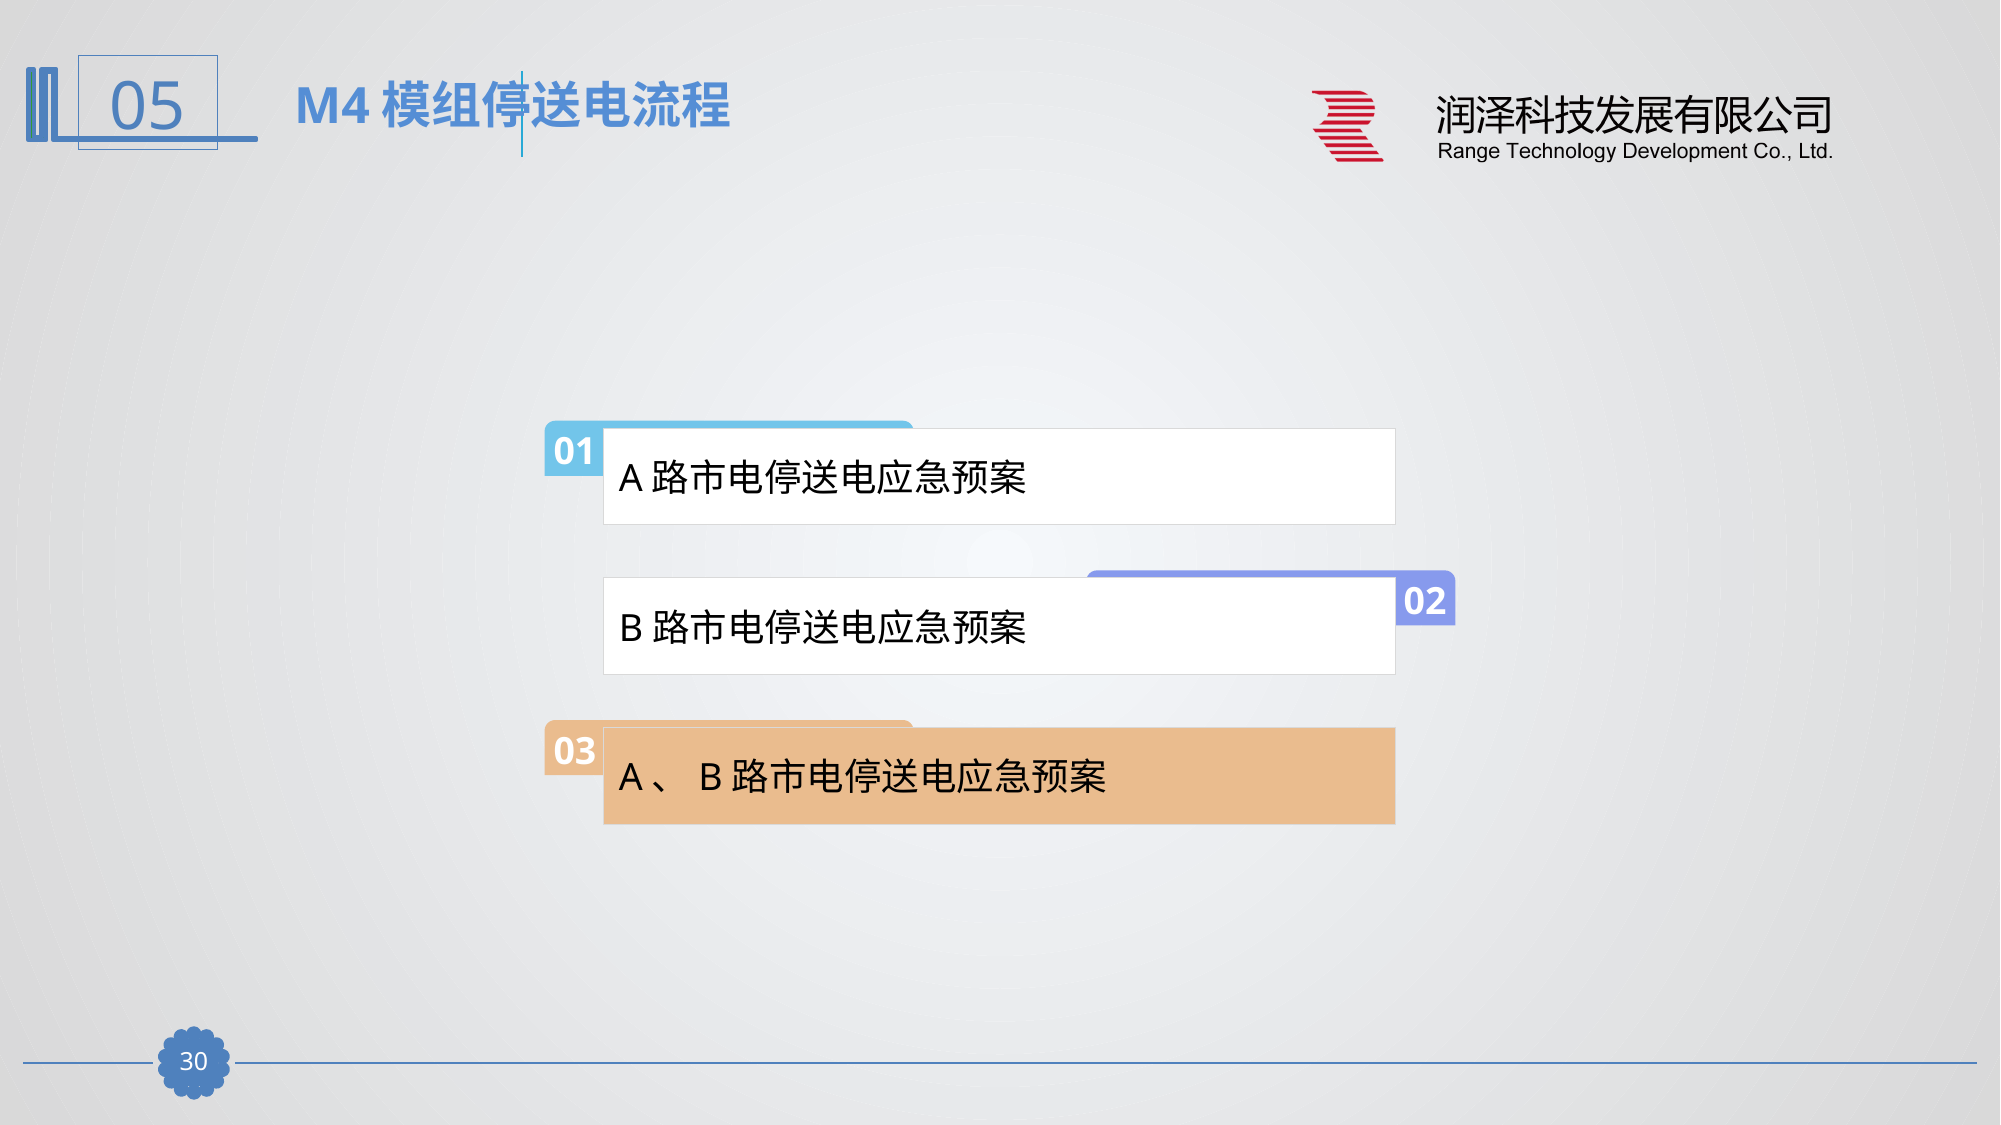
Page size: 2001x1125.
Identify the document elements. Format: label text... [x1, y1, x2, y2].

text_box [543, 719, 1397, 825]
slide_number 29 [169, 1039, 218, 1086]
picture [1283, 54, 1875, 190]
text_box M4模组停送电流程 [279, 66, 1733, 142]
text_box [603, 569, 1456, 676]
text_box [543, 420, 1397, 526]
